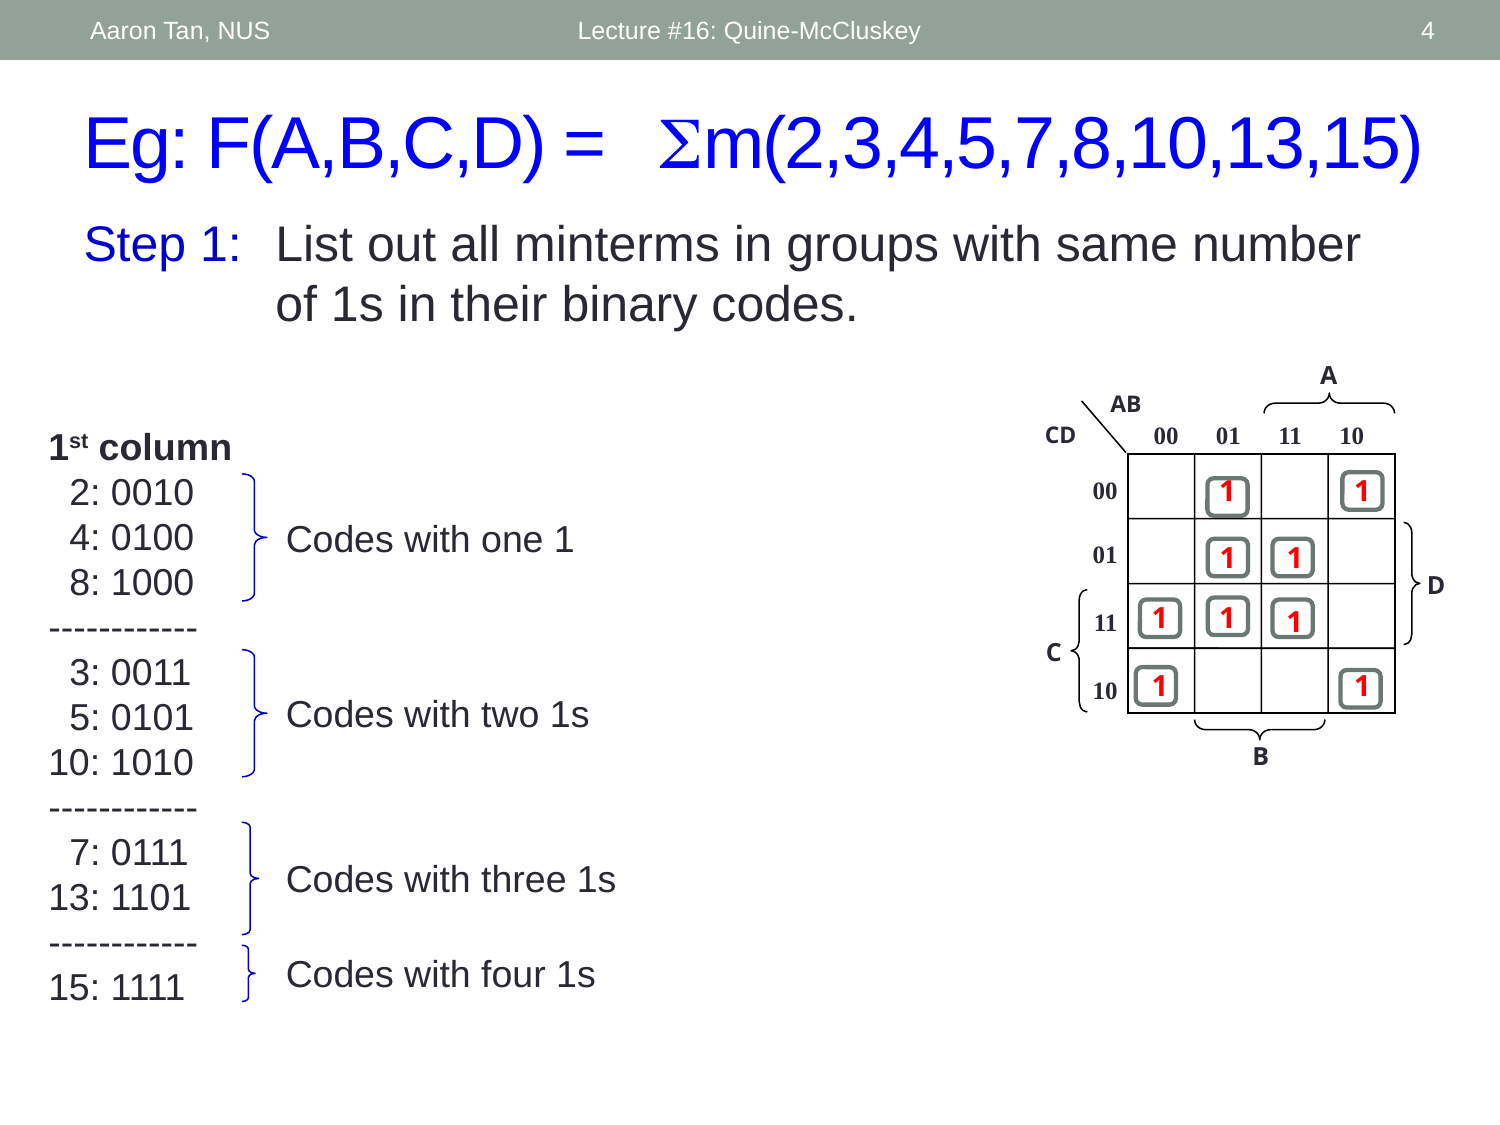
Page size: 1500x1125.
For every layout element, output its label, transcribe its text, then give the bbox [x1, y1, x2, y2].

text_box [241, 649, 647, 777]
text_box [241, 942, 647, 1004]
footer Lecture #16: Quine-McCluskey [562, 3, 1238, 57]
text_box Step 1: List out all minterms in groups with same number of 1s in their binary codes. [68, 204, 1384, 343]
slide_number Aaron Tan, NUS [75, 3, 550, 57]
title Eg: F(A,B,C,D) = m(2,3,4,5,7,8,10,13,15) [68, 86, 1450, 192]
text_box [241, 473, 647, 602]
slide_number 4 [1308, 3, 1450, 57]
text_box 1st column 2: 0010 4: 0100 8: 1000 ------------ 3: 0011 5: 0101 10: 1010 ------------ 7: 0111 13: 1101 ------------ 15: 1111 [33, 415, 259, 1016]
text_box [1013, 352, 1462, 773]
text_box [241, 821, 647, 935]
